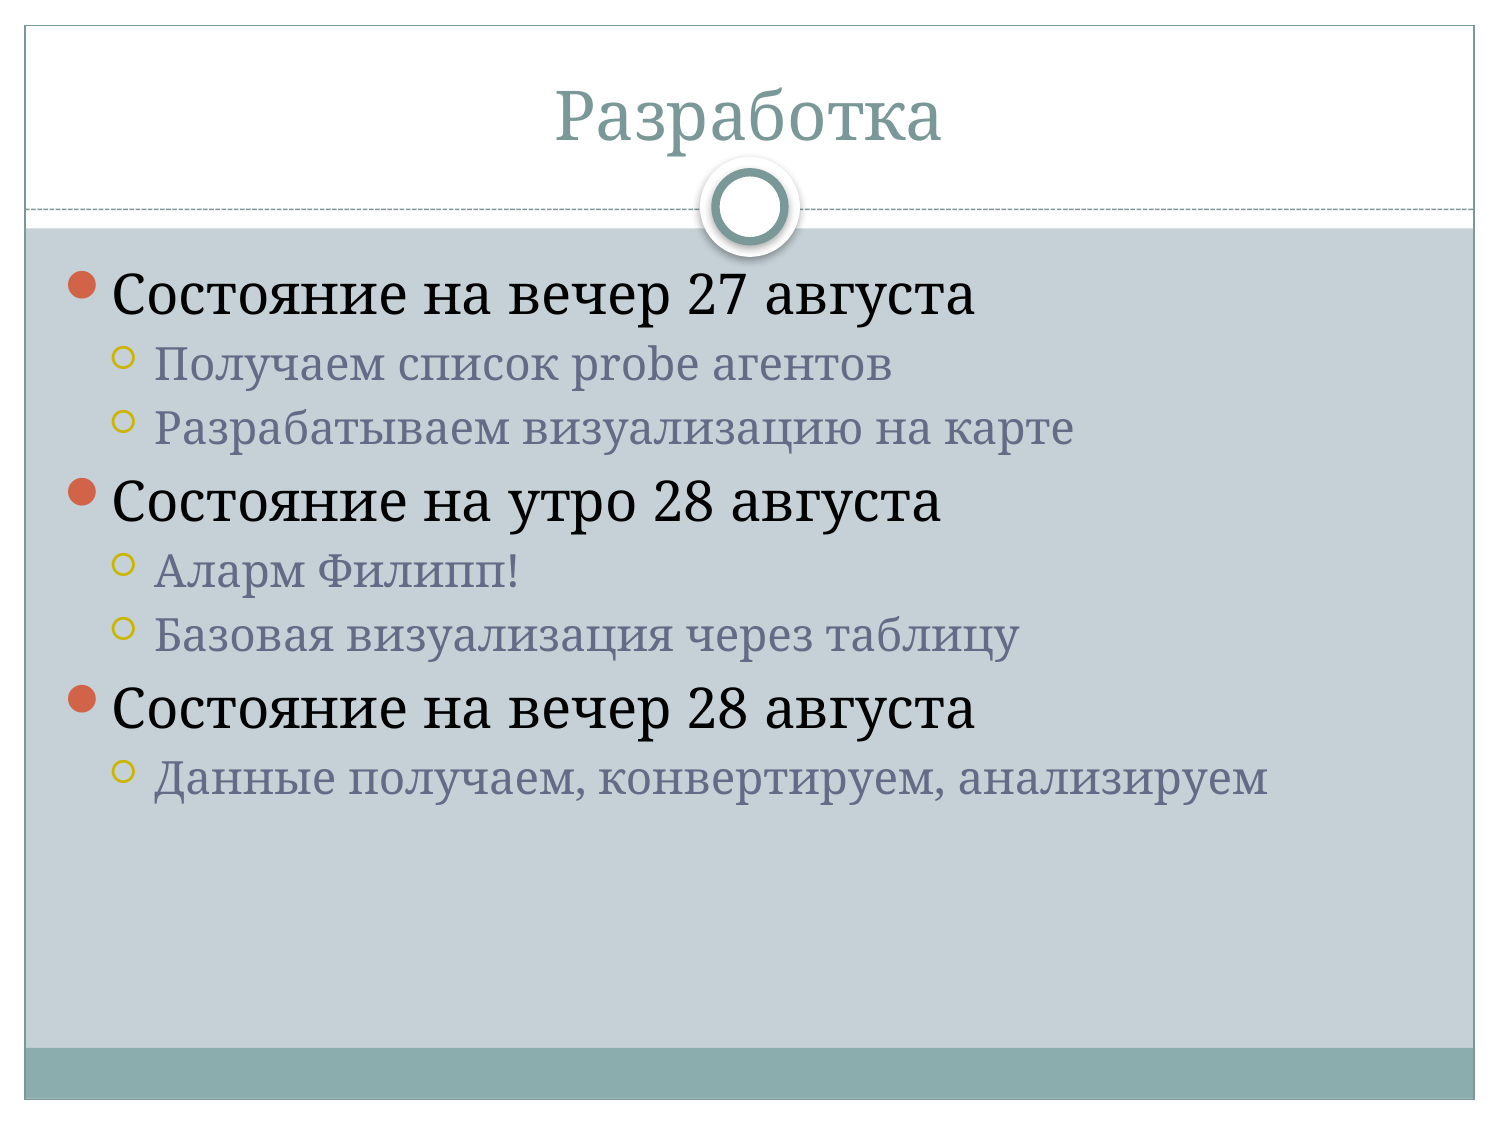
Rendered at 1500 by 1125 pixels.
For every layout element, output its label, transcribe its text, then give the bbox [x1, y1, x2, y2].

list Состояние на вечер 27 августа Получаем список probe агентов Разрабатываем визуализацию на карте Состояние на утро 28 августа Аларм Филипп! Базовая визуализация через таблицу Состояние на вечер 28 августа Данные получаем, конвертируем, анализируем [49, 250, 1445, 1001]
title Разработка [49, 37, 1450, 162]
